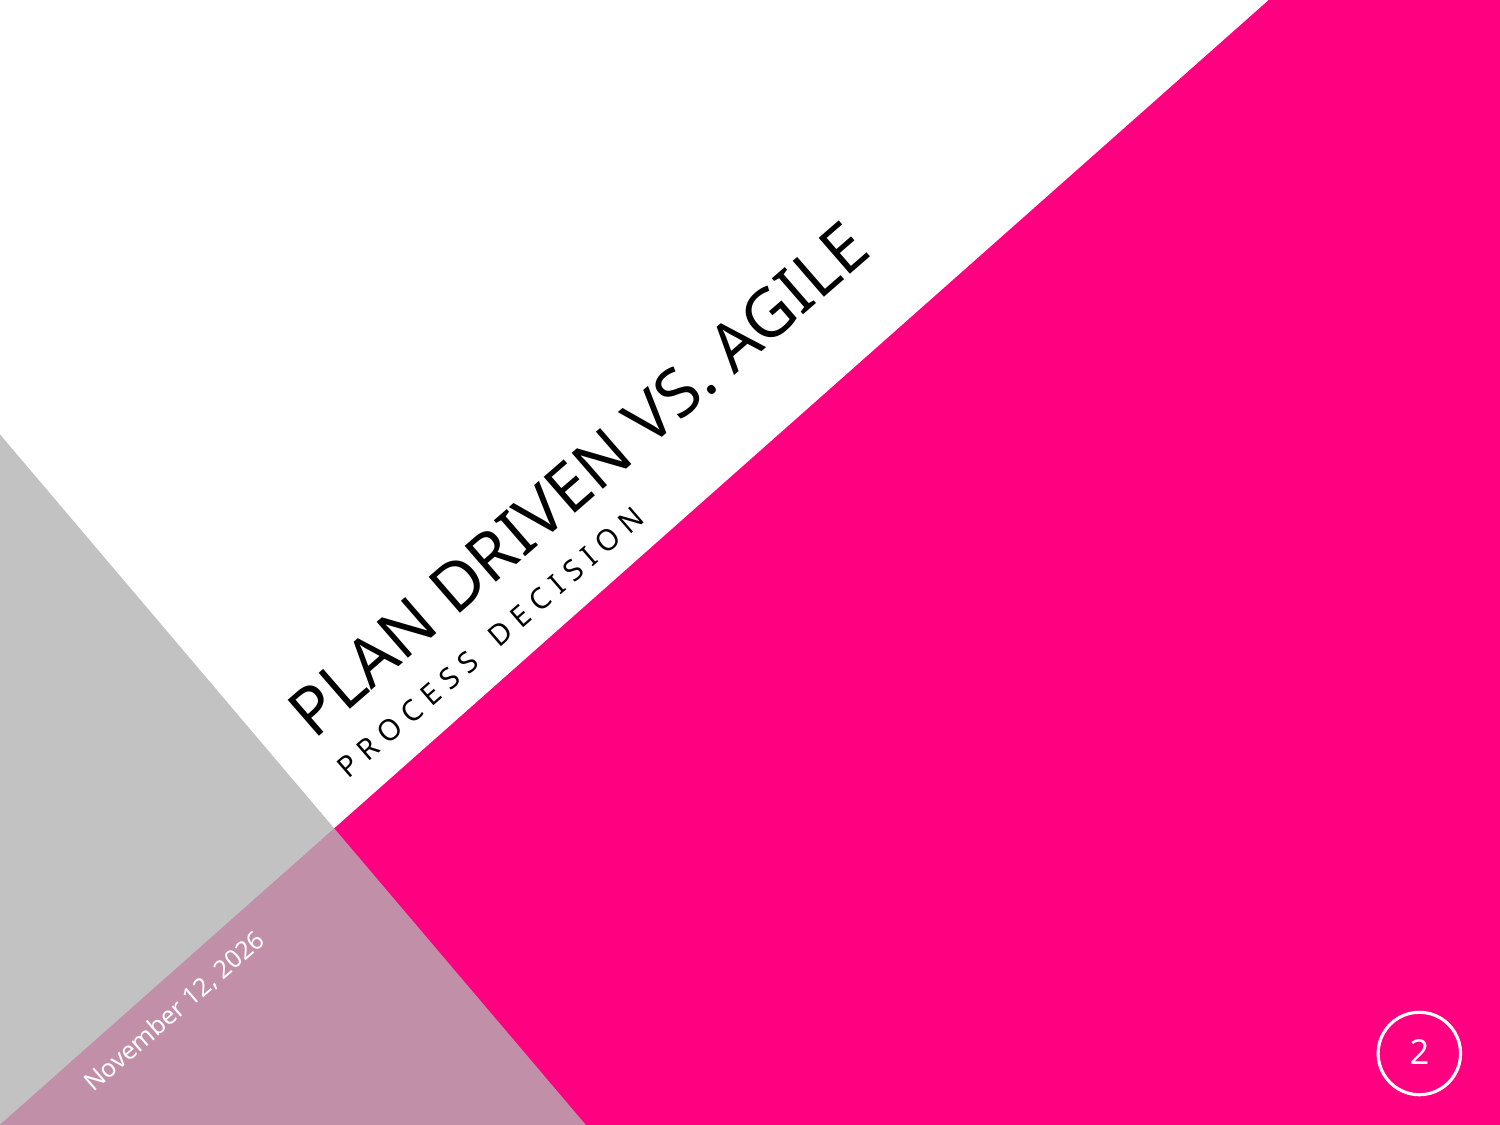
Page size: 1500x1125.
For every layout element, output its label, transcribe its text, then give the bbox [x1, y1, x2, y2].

title Plan driven vs. agile [183, 3, 1013, 761]
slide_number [65, 849, 357, 1109]
list Process Decision [312, 61, 1155, 803]
slide_number 2 [1376, 1010, 1463, 1097]
